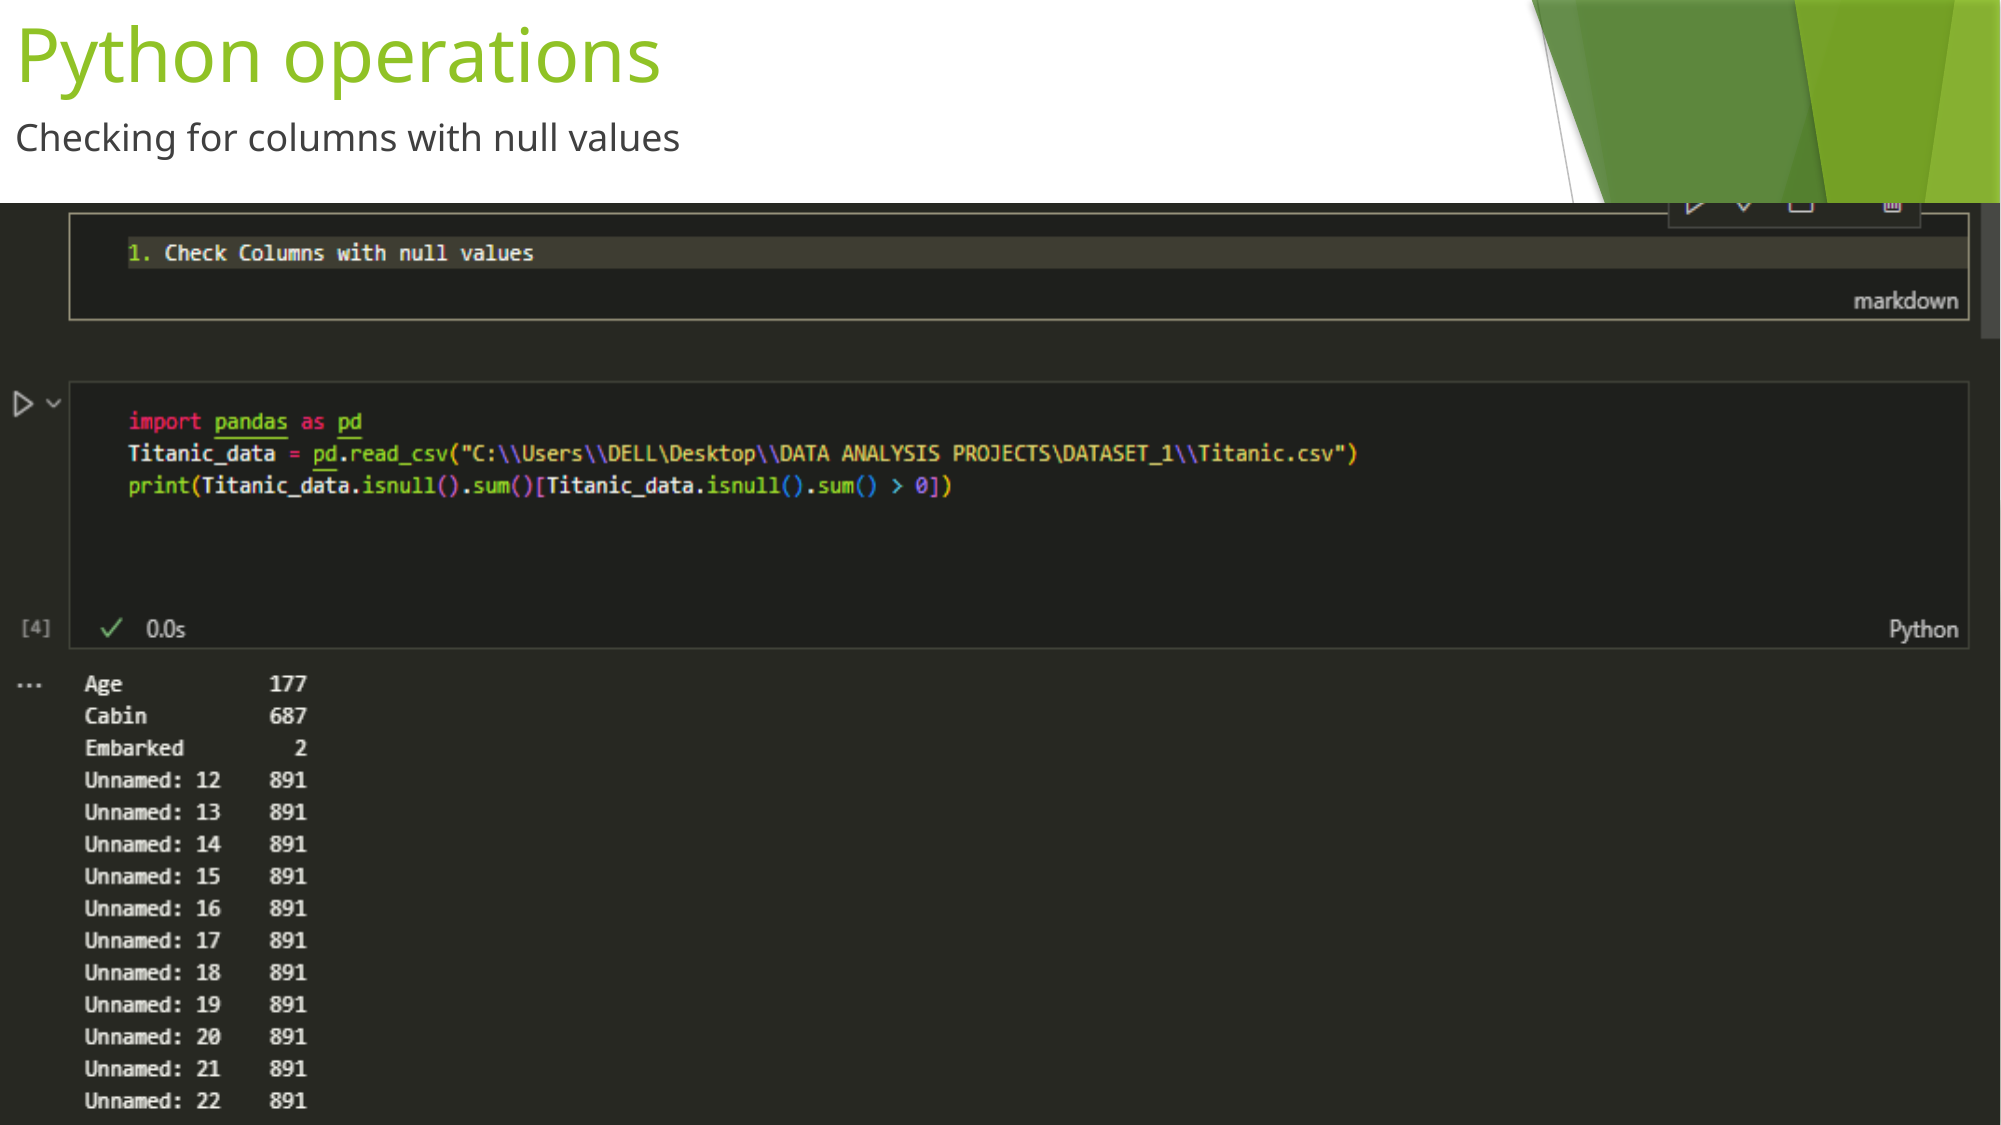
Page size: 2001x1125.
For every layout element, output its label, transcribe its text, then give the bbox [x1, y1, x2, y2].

title Python operations [0, 0, 1522, 106]
picture [0, 202, 2000, 1125]
list Checking for columns with null values [0, 106, 2000, 202]
